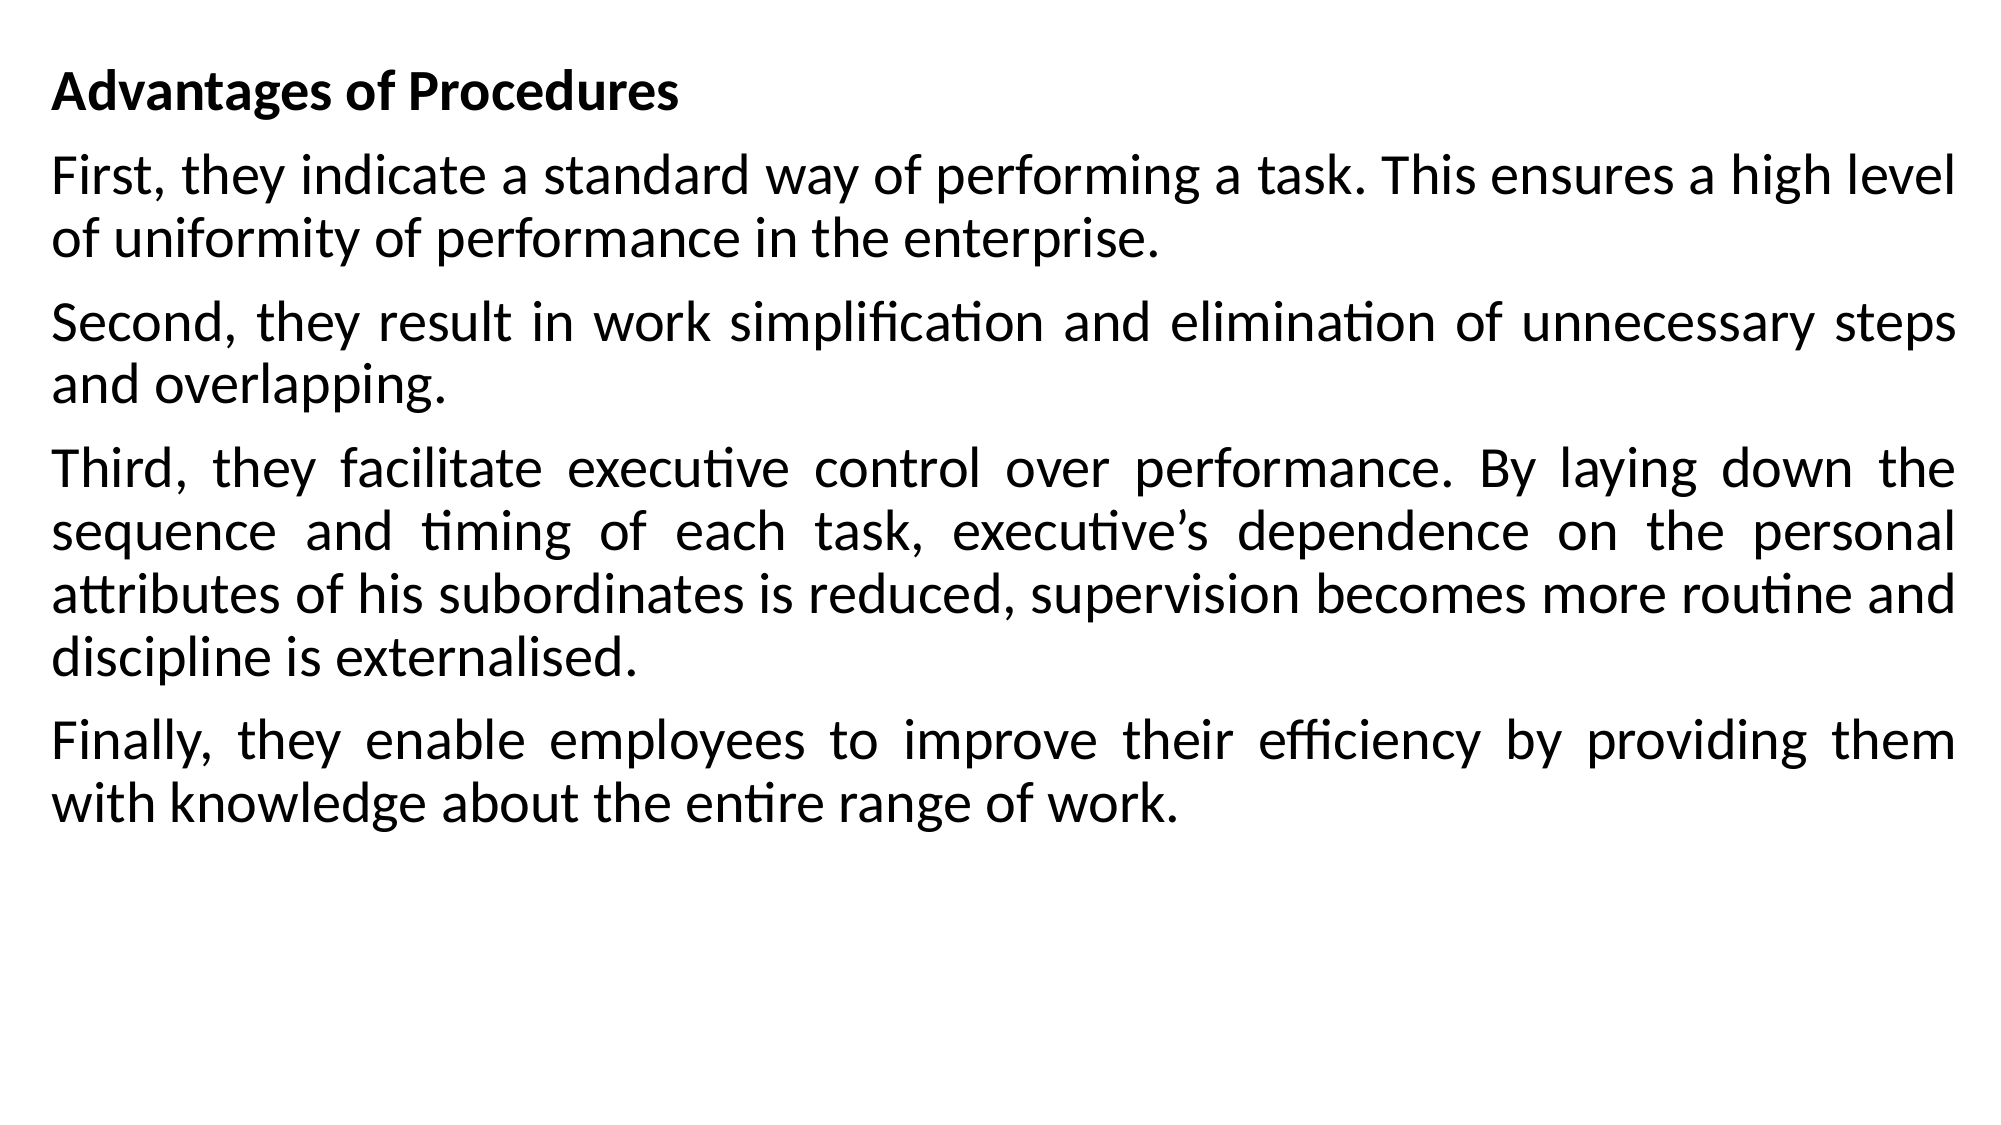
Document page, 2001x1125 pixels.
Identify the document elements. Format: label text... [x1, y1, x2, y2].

list Advantages of Procedures First, they indicate a standard way of performing a task. This ensures a high level of uniformity of performance in the enterprise. Second, they result in work simplification and elimination of unnecessary steps and overlapping. Third, they facilitate executive control over performance. By laying down the sequence and timing of each task, executive’s dependence on the personal attributes of his subordinates is reduced, supervision becomes more routine and discipline is externalised. Finally, they enable employees to improve their efficiency by providing them with knowledge about the entire range of work. [36, 53, 1974, 1090]
